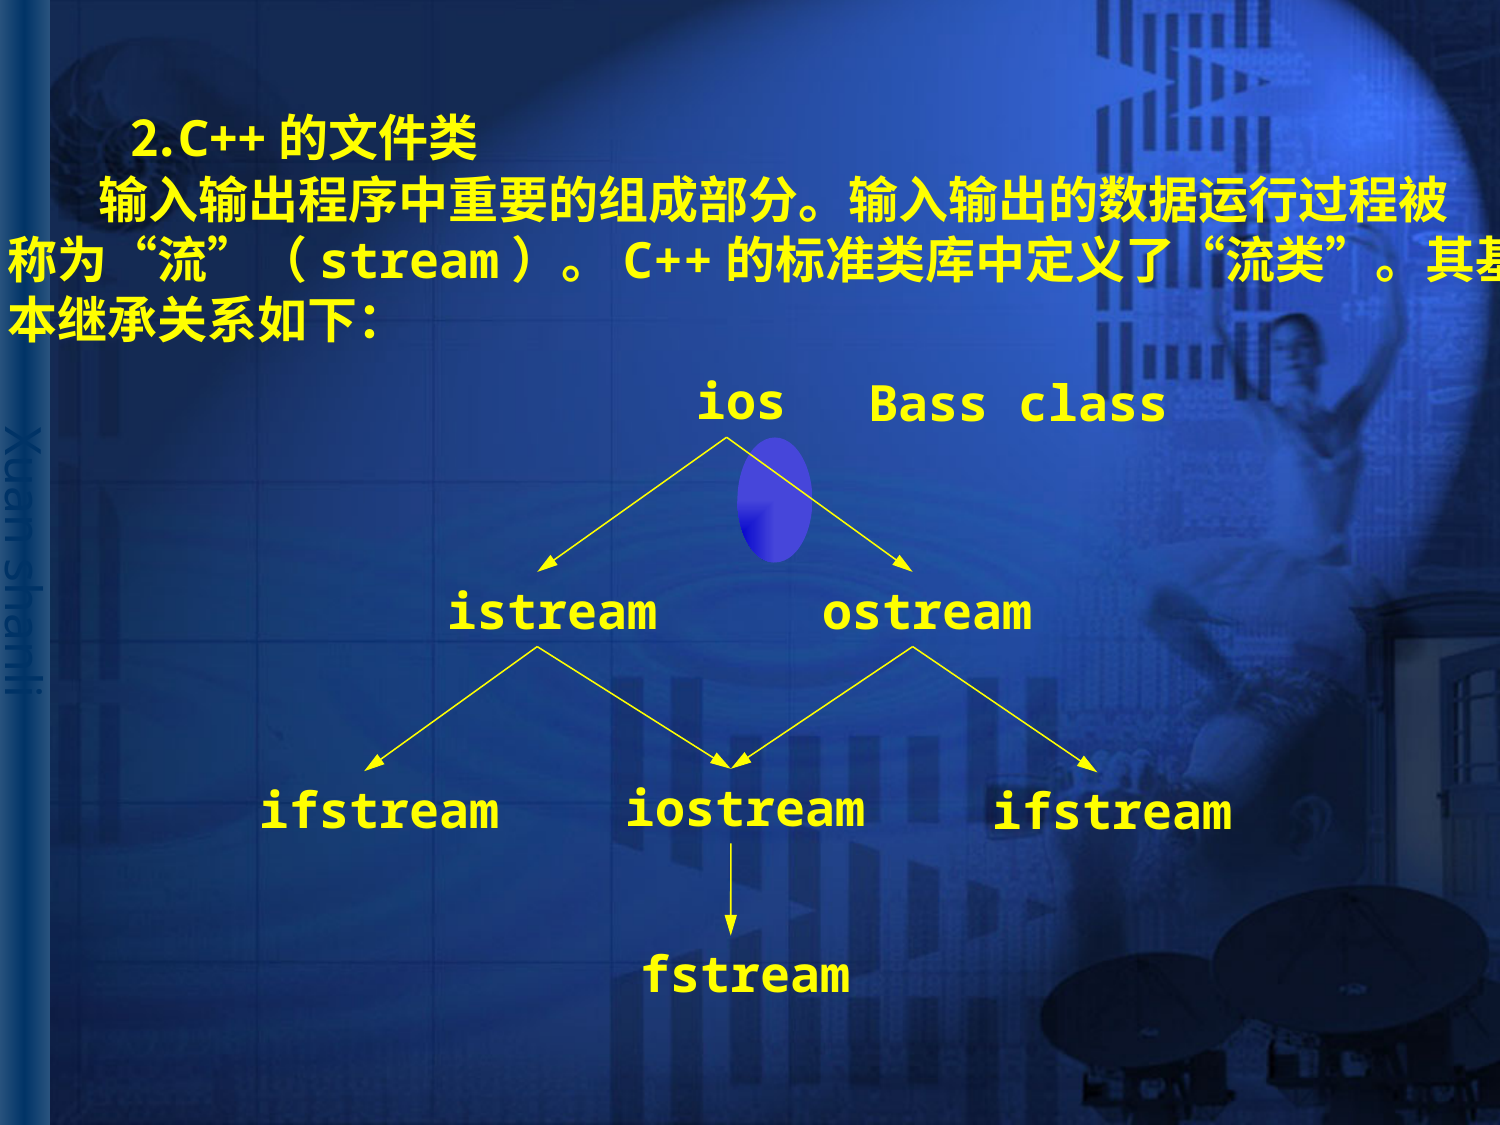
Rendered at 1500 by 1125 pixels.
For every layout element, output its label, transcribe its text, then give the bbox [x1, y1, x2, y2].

picture [50, 356, 1500, 1125]
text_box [537, 437, 725, 572]
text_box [730, 647, 910, 769]
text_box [912, 647, 1098, 773]
text_box 输入输出程序中重要的组成部分。输入输出的数据运行过程被 称为“流”（stream）。C++的标准类库中定义了“流类”。其基 本继承关系如下： [0, 160, 1500, 356]
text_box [363, 647, 534, 772]
text_box ostream [777, 571, 1048, 645]
text_box fstream [595, 935, 866, 1011]
text_box iostream [581, 777, 881, 844]
text_box istream [402, 571, 672, 645]
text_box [536, 647, 728, 769]
text_box ifstream [947, 772, 1248, 848]
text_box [726, 437, 913, 572]
title ⒉C++的文件类 [112, 99, 1388, 160]
text_box ifstream [214, 771, 514, 846]
text_box Bass class [824, 364, 1184, 440]
text_box ios [651, 362, 802, 436]
picture [50, 0, 1500, 160]
